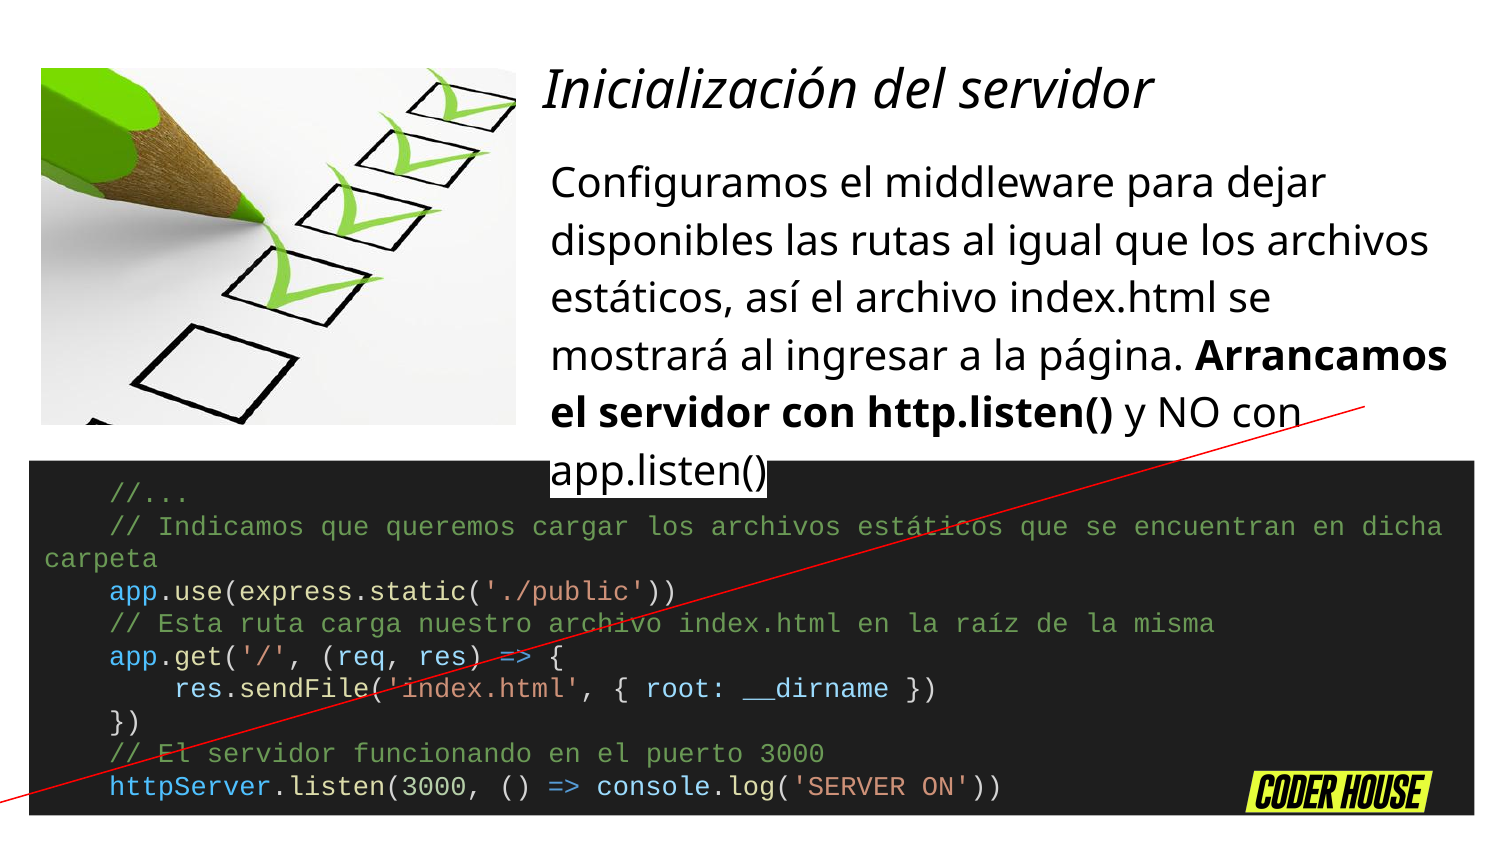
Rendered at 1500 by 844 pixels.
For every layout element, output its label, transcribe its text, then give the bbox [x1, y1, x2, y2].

text_box //... // Indicamos que queremos cargar los archivos estáticos que se encuentran en dicha carpeta app.use(express.static('./public')) // Esta ruta carga nuestro archivo index.html en la raíz de la misma app.get('/', (req, res) => { res.sendFile('index.html', { root: __dirname }) }) // El servidor funcionando en el puerto 3000 httpServer.listen(3000, () => console.log('SERVER ON')) [1370, 460, 1475, 816]
text_box Configuramos el middleware para dejar disponibles las rutas al igual que los archivos estáticos, así el archivo index.html se mostrará al ingresar a la página. Arrancamos el servidor con http.listen() y NO con app.listen() [535, 133, 1476, 449]
picture [41, 68, 517, 406]
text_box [0, 406, 1365, 829]
picture [1365, 764, 1437, 819]
text_box Inicialización del servidor [528, 39, 1500, 134]
